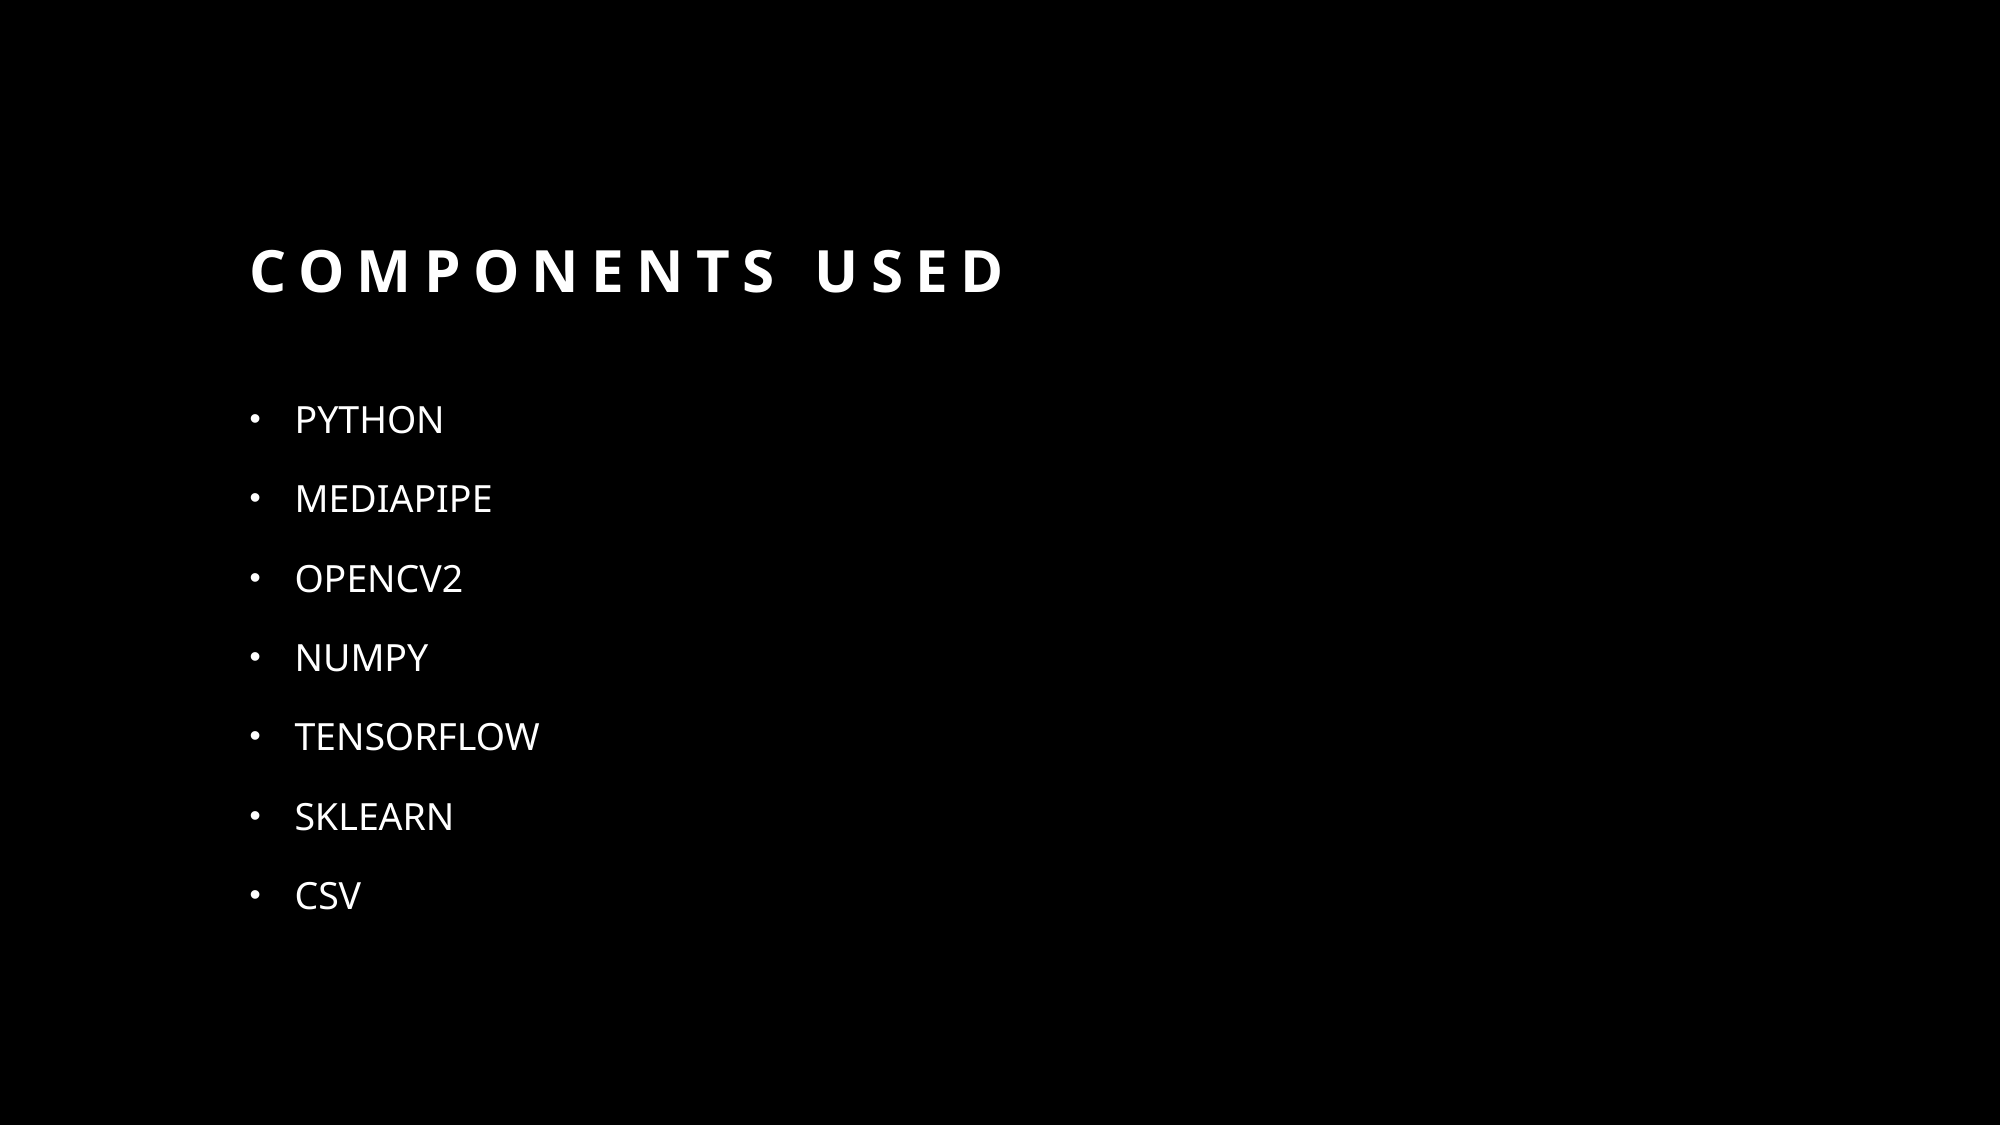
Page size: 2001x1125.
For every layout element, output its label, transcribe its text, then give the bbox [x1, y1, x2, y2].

list PYTHON MEDIAPIPE OPENCV2 NUMPY TENSORFLOW SKLEARN CSV [234, 375, 1750, 1000]
title Components used [234, 171, 1750, 313]
